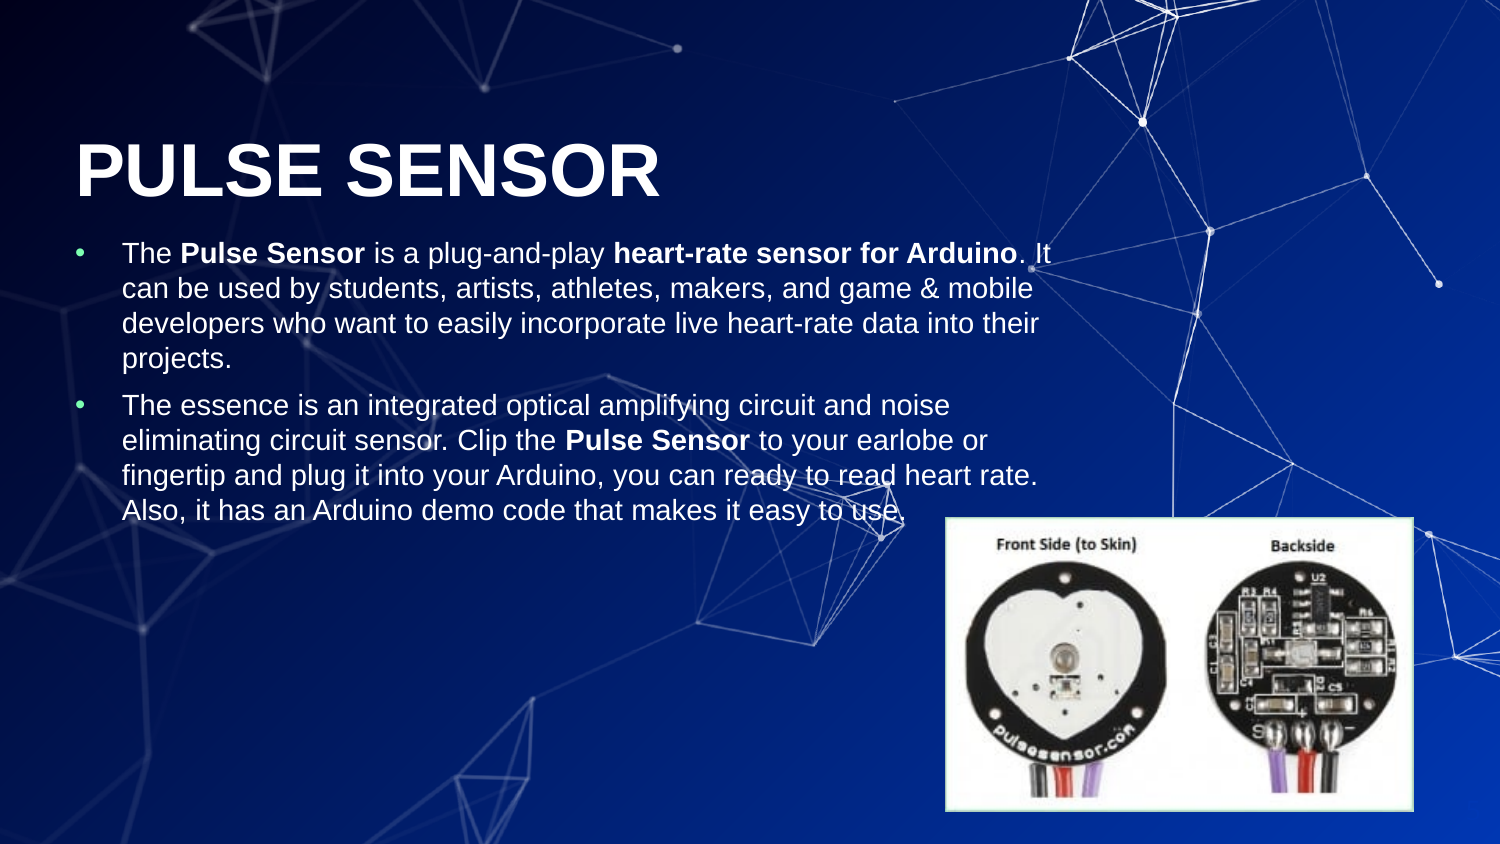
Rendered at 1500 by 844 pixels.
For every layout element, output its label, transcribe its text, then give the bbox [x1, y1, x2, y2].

slide_number 5 [1391, 779, 1482, 844]
title PULSE SENSOR [75, 71, 1064, 212]
list The Pulse Sensor is a plug-and-play heart-rate sensor for Arduino. It can be used by students, artists, athletes, makers, and game & mobile developers who want to easily incorporate live heart-rate data into their projects. The essence is an integrated optical amplifying circuit and noise eliminating circuit sensor. Clip the Pulse Sensor to your earlobe or fingertip and plug it into your Arduino, you can ready to read heart rate. Also, it has an Arduino demo code that makes it easy to use. [75, 234, 1064, 751]
picture [0, 0, 1500, 844]
